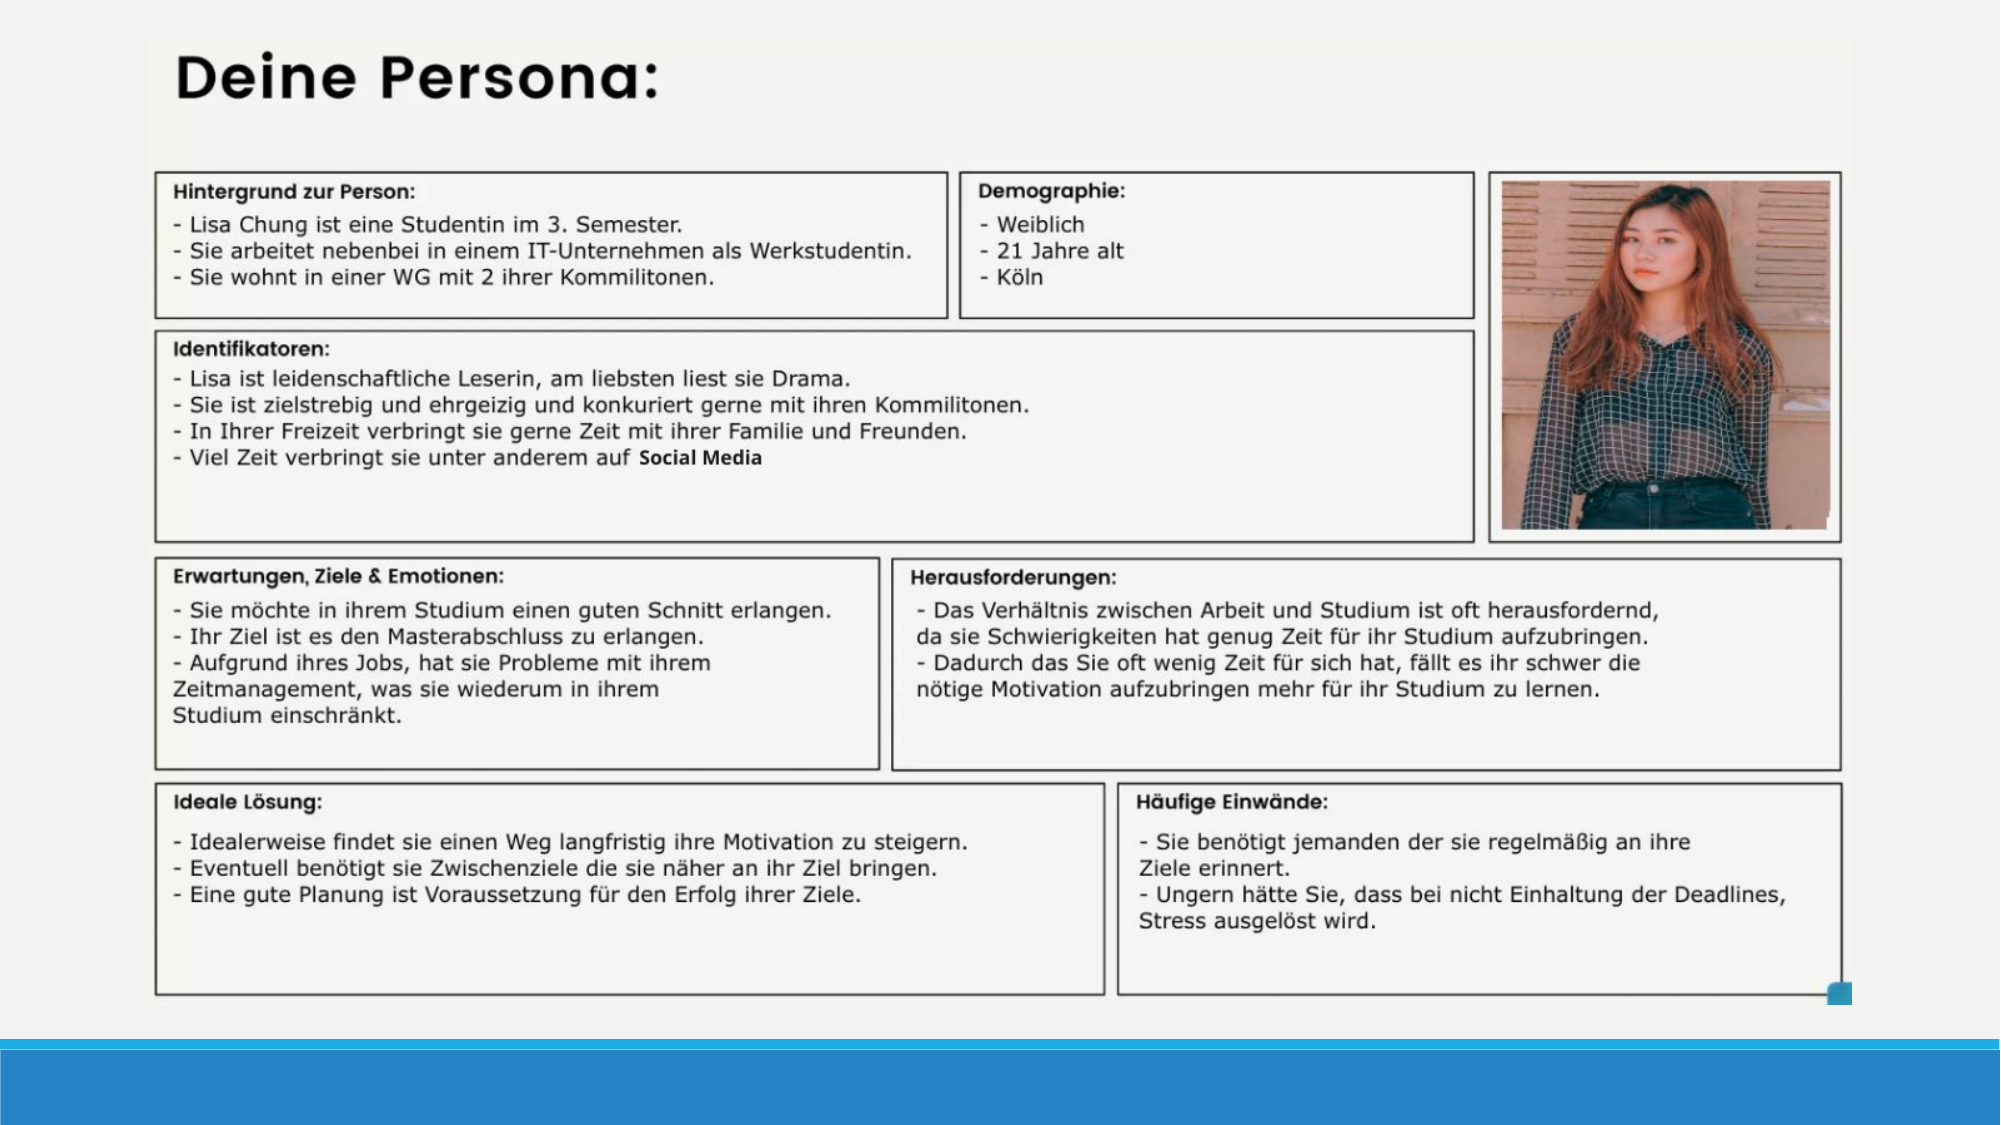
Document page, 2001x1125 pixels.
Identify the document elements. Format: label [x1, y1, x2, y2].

picture [147, 40, 1853, 1005]
